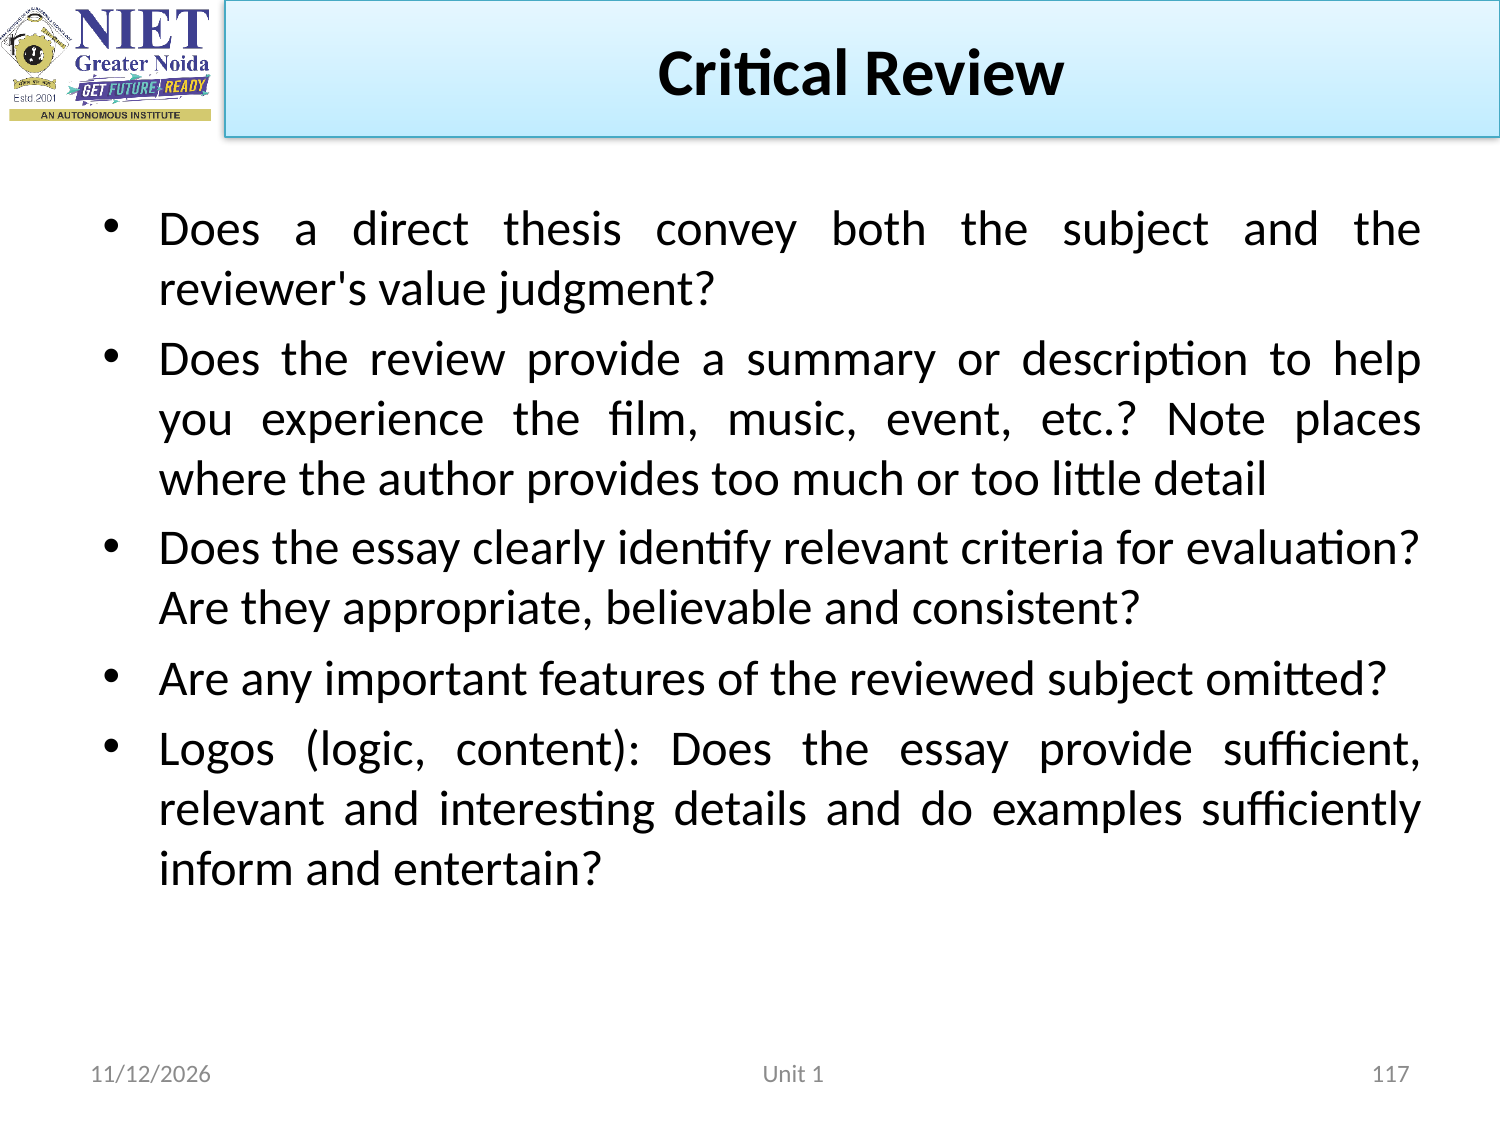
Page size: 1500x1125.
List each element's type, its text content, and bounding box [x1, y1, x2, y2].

text_box Critical Review [224, 0, 1500, 138]
footer Unit 1 [412, 1042, 1074, 1103]
list Does a direct thesis convey both the subject and the reviewer's value judgment? Does the review provide a summary or description to help you experience the film, music, event, etc.? Note places where the author provides too much or too little detail Does the essay clearly identify relevant criteria for evaluation? Are they appropriate, believable and consistent? Are any important features of the reviewed subject omitted? Logos (logic, content): Does the essay provide sufficient, relevant and interesting details and do examples sufficiently inform and entertain? [87, 187, 1438, 930]
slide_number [75, 1042, 412, 1103]
slide_number 117 [1074, 1042, 1425, 1103]
picture [0, 7, 211, 121]
